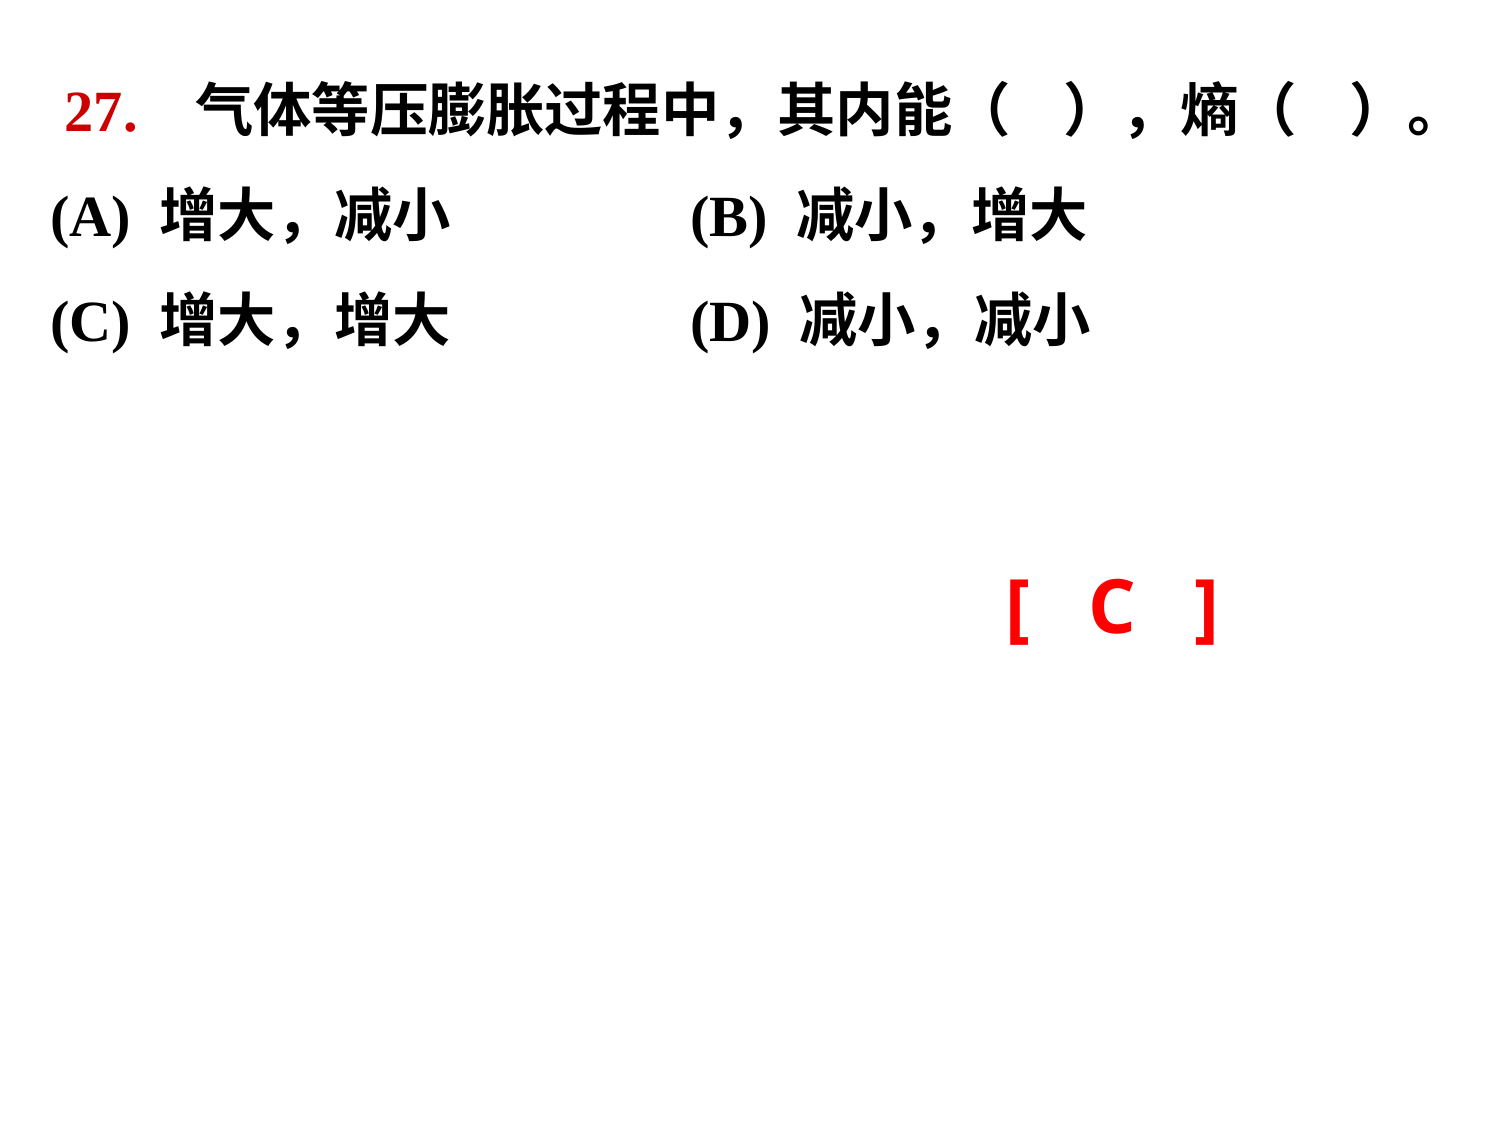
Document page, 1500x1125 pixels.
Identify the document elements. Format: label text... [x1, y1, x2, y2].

text_box 27. 气体等压膨胀过程中，其内能（ ），熵（ ）。 (A) 增大，减小 (B) 减小，增大 (C) 增大，增大 (D) 减小，减小 [35, 30, 1483, 361]
text_box [ C ] [991, 550, 1236, 656]
